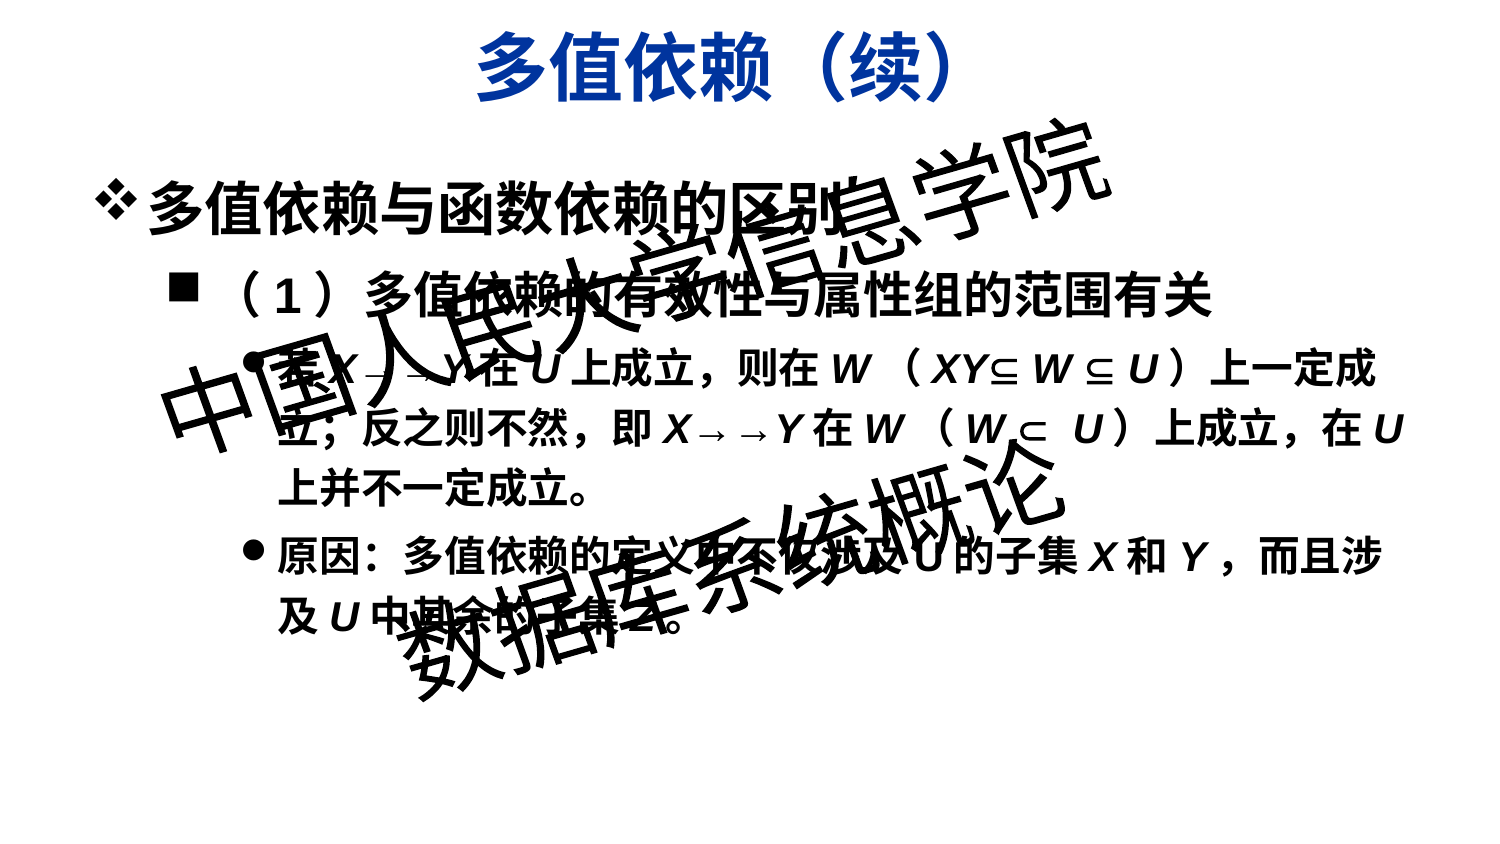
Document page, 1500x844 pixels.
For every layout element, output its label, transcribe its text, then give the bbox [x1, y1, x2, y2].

list 多值依赖与函数依赖的区别 （1）多值依赖的有效性与属性组的范围有关 若X→→Y在U上成立，则在W（XY W  U）上一定成立；反之则不然，即X→→Y在W（W  U）上成立，在U上并不一定成立。 原因：多值依赖的定义中不仅涉及U的子集X和Y，而且涉及U中其余的子集Z。 [74, 149, 1426, 844]
title 多值依赖（续） [46, 0, 1426, 136]
